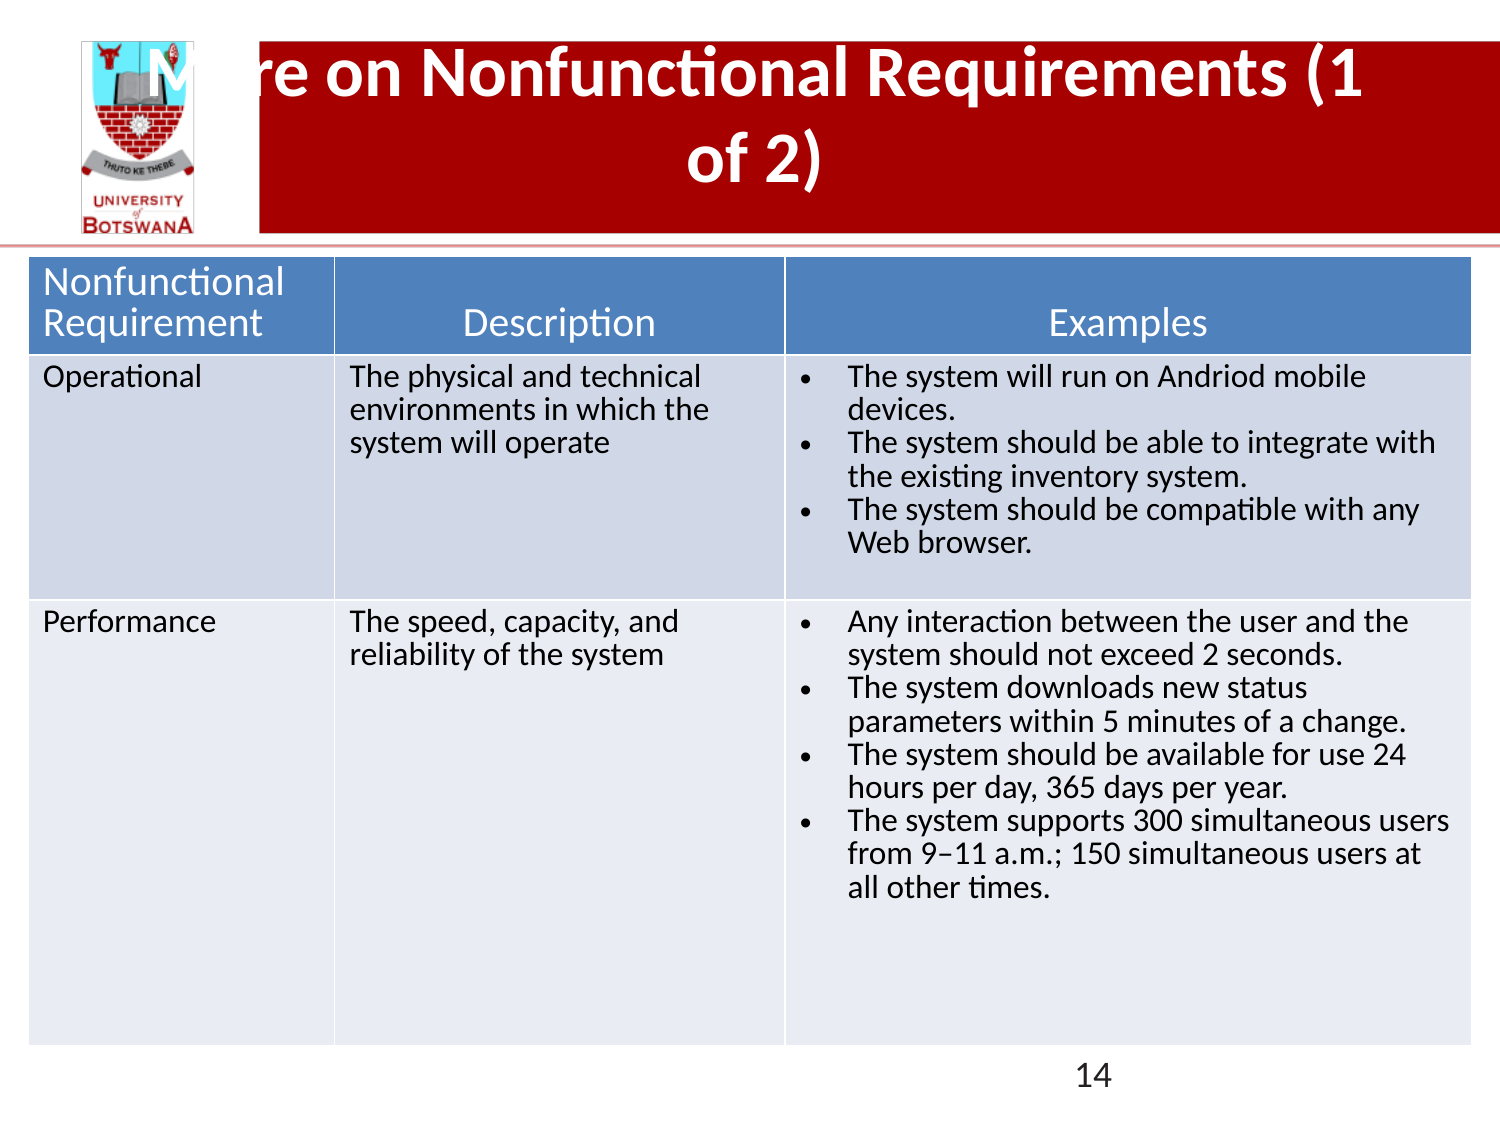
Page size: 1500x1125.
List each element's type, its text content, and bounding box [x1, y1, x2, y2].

table_header Nonfunctional Requirement [29, 257, 334, 354]
table_cell The physical and technical environments in which the system will operate [335, 356, 784, 599]
table_cell Operational [29, 356, 334, 599]
table_header Examples [786, 257, 1471, 354]
table_cell The system will run on Andriod mobile devices. The system should be able to integrate with the existing inventory system. The system should be compatible with any Web browser. [786, 356, 1471, 599]
table_cell Performance [29, 601, 334, 1045]
slide_number 14 [1059, 1042, 1445, 1103]
table_header Description [335, 257, 784, 354]
title More on Nonfunctional Requirements (1 of 2) [99, 16, 1411, 206]
table_cell The speed, capacity, and reliability of the system [335, 601, 784, 1045]
table_cell Any interaction between the user and the system should not exceed 2 seconds. The system downloads new status parameters within 5 minutes of a change. The system should be available for use 24 hours per day, 365 days per year. The system supports 300 simultaneous users from 9–11 a.m.; 150 simultaneous users at all other times. [786, 601, 1471, 1045]
